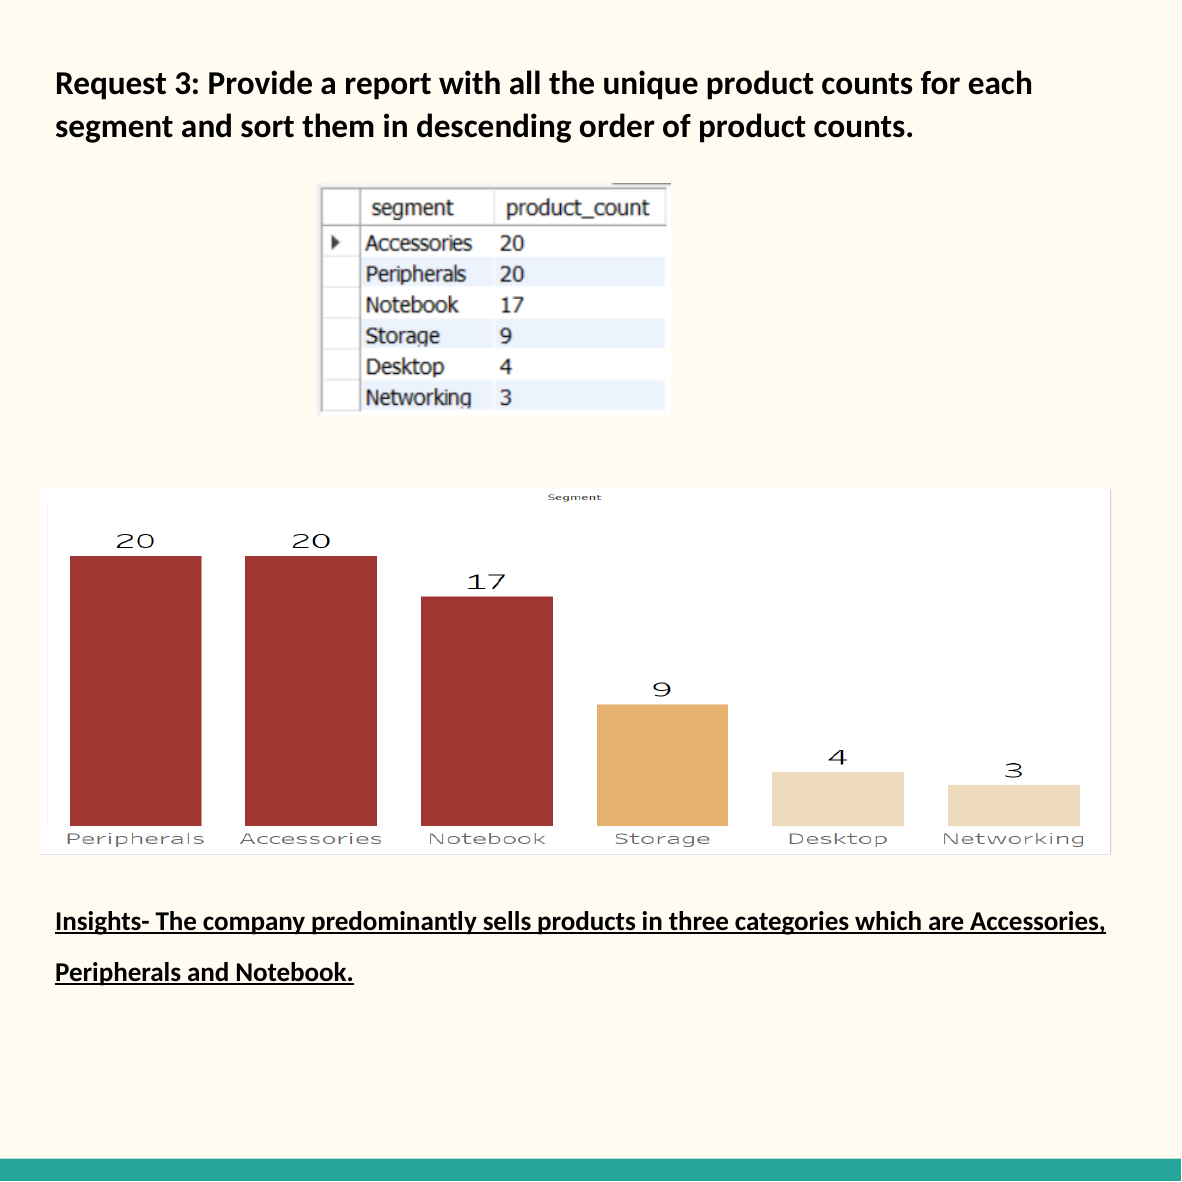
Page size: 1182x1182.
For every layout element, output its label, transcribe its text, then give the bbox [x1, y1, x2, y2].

title Request 3: Provide a report with all the unique product counts for each segment and sort them in descending order of product counts. [40, 43, 1141, 159]
list Insights- The company predominantly sells products in three categories which are Accessories, Peripherals and Notebook. [40, 208, 1141, 1160]
picture [317, 183, 671, 416]
picture [40, 489, 1112, 855]
